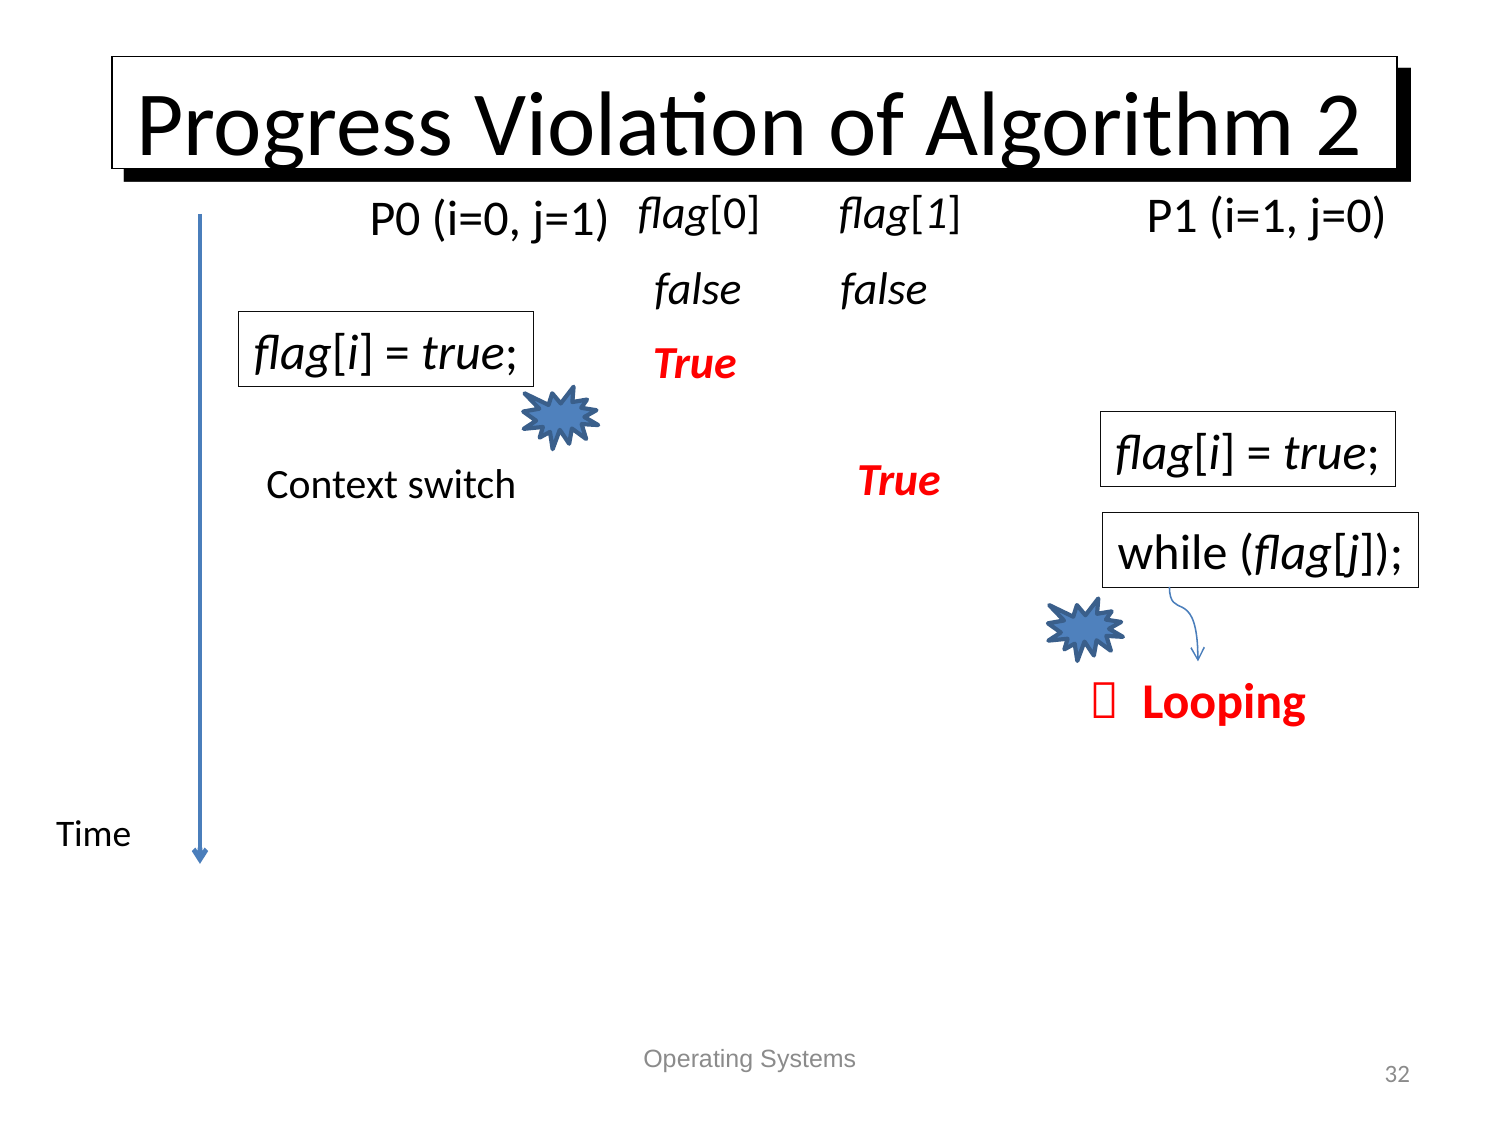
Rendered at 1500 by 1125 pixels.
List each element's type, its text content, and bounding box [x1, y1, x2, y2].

text_box flag[1] [824, 174, 987, 245]
text_box P1 (i=1, j=0) [1131, 174, 1403, 250]
text_box  Looping [1074, 661, 1321, 737]
text_box flag[i] = true; [238, 311, 534, 387]
title Progress Violation of Algorithm 2 [75, 24, 1425, 213]
text_box [1045, 596, 1125, 661]
text_box [521, 384, 601, 452]
text_box P0 (i=0, j=1) [354, 178, 625, 253]
footer Operating Systems [512, 1042, 988, 1103]
text_box True [842, 442, 956, 513]
text_box Context switch [251, 449, 532, 515]
text_box True [638, 324, 752, 395]
slide_number 32 [1074, 1042, 1425, 1103]
text_box false [825, 251, 943, 321]
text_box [1146, 609, 1222, 639]
text_box false [639, 251, 757, 322]
text_box while (flag[j]); [1102, 512, 1419, 588]
text_box Time [41, 801, 147, 862]
text_box flag[i] = true; [1100, 411, 1396, 487]
text_box flag[0] [623, 174, 786, 245]
